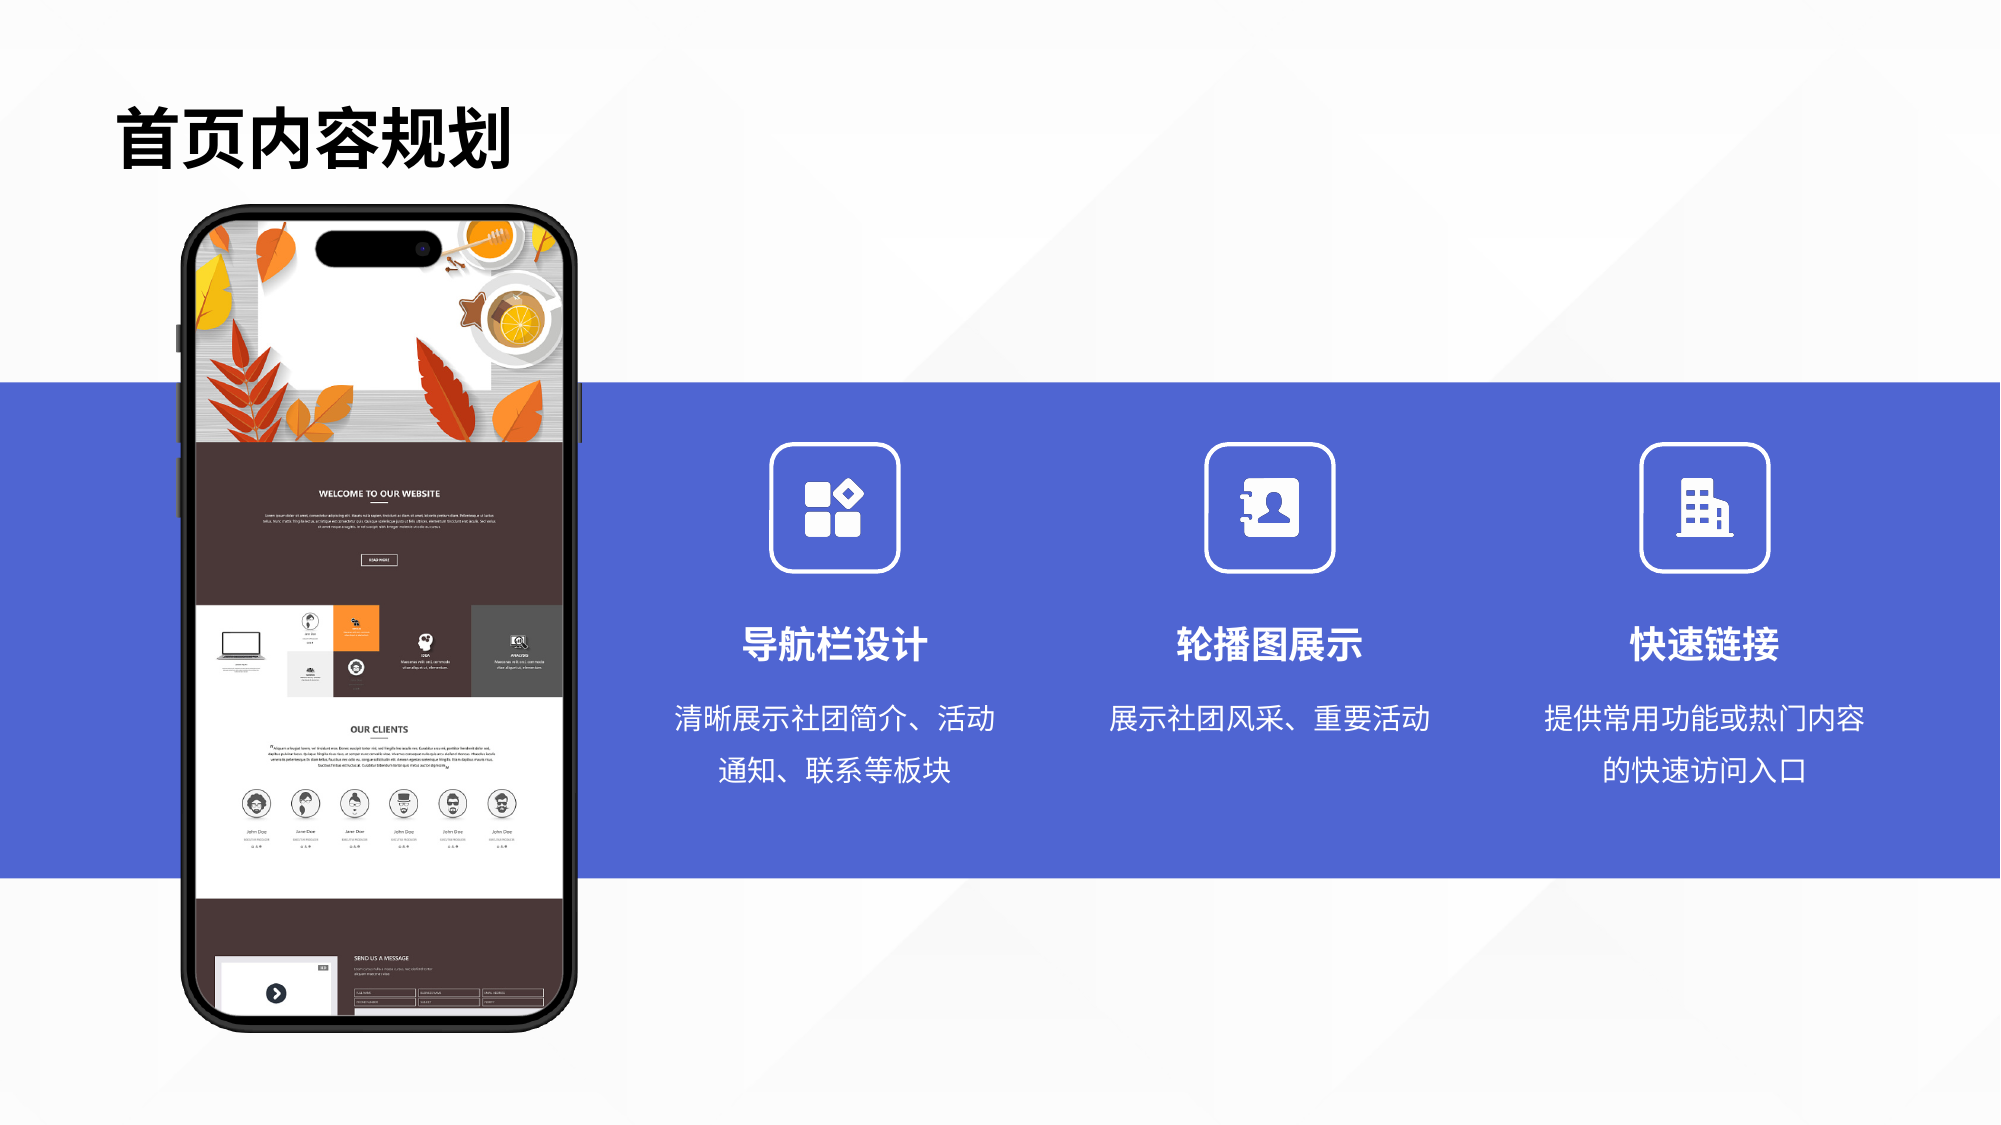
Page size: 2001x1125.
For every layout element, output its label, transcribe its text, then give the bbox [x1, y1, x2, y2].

picture [805, 478, 864, 537]
picture [0, 0, 2000, 1125]
title 首页内容规划 [114, 59, 1886, 178]
picture [1240, 478, 1299, 537]
text_box 清晰展示社团简介、活动通知、联系等板块 [665, 682, 1005, 794]
text_box [0, 381, 176, 879]
text_box 导航栏设计 [665, 603, 1005, 666]
text_box [770, 443, 900, 573]
picture [1675, 478, 1734, 537]
text_box 提供常用功能或热门内容的快速访问入口 [1535, 682, 1875, 794]
text_box 轮播图展示 [1100, 603, 1440, 666]
text_box [1205, 443, 1335, 573]
text_box 快速链接 [1535, 603, 1875, 666]
text_box [582, 381, 2000, 879]
text_box 展示社团风采、重要活动 [1100, 682, 1440, 794]
text_box [1640, 443, 1770, 573]
